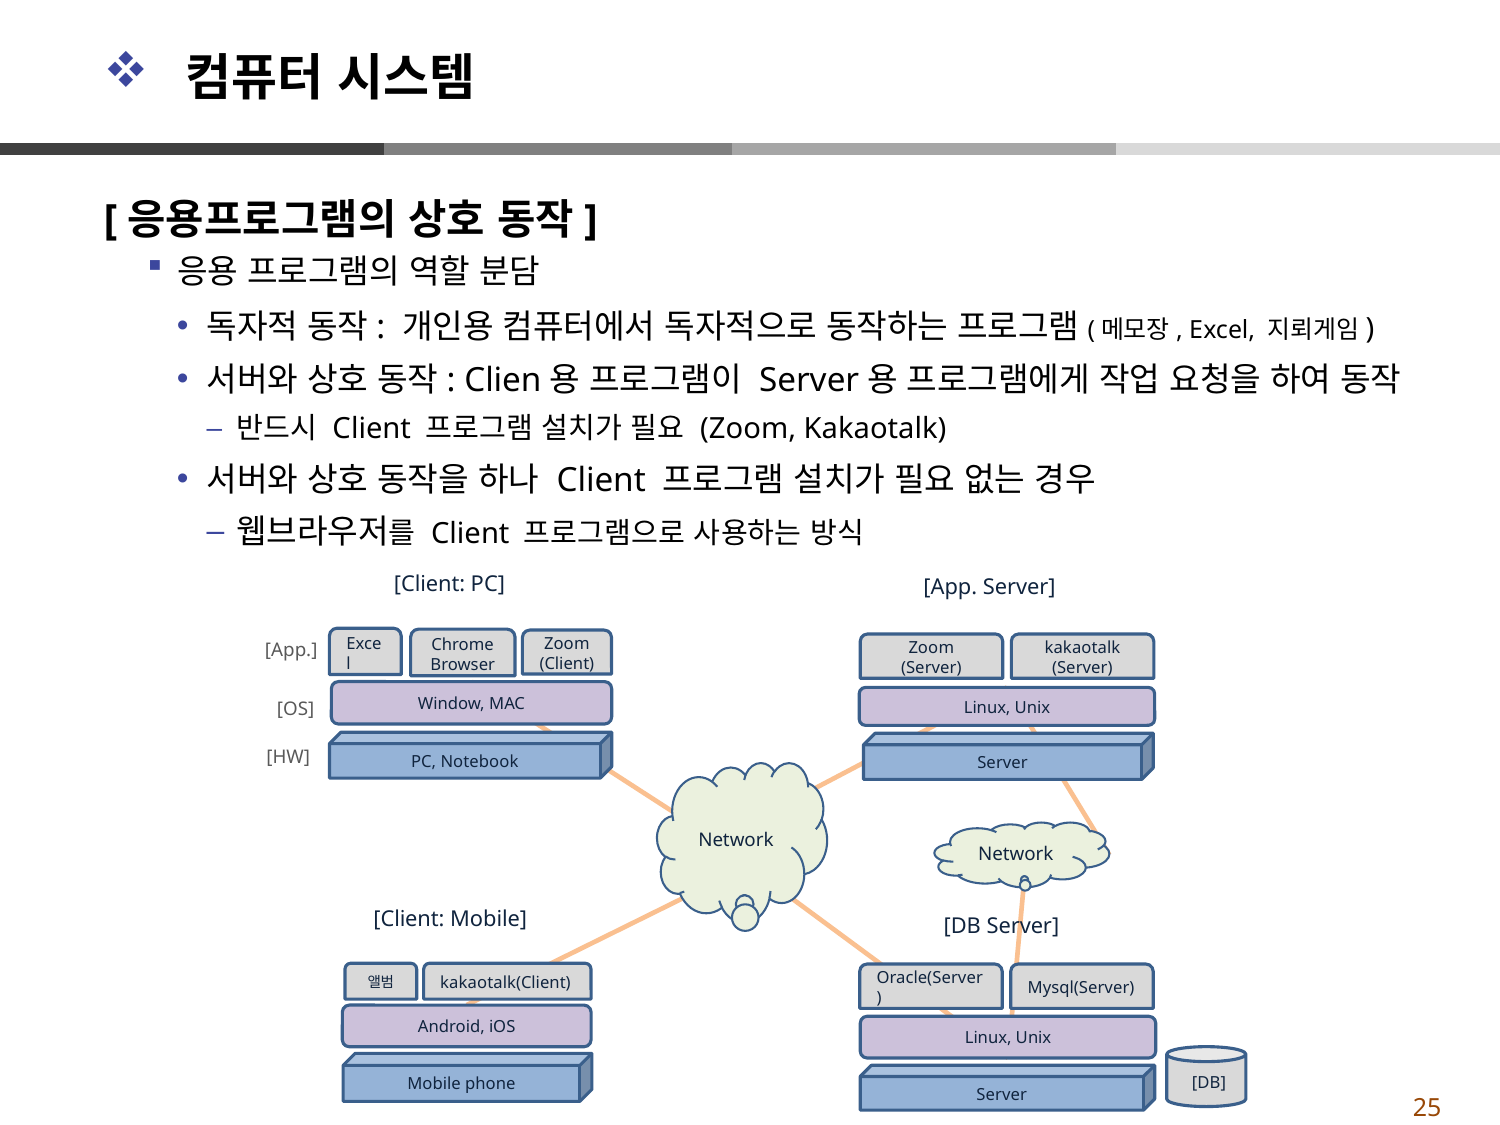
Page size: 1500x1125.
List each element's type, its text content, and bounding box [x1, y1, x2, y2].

title 컴퓨터 시스템 [88, 30, 1400, 121]
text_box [241, 561, 1247, 1111]
list [응용프로그램의 상호 동작] 응용 프로그램의 역할 분담 독자적 동작: 개인용 컴퓨터에서 독자적으로 동작하는 프로그램(메모장, Excel, 지뢰게임) 서버와 상호 동작: Clien용 프로그램이 Server용 프로그램에게 작업 요청을 하여 동작 반드시 Client 프로그램 설치가 필요 (Zoom, Kakaotalk) 서버와 상호 동작을 하나 Client 프로그램 설치가 필요 없는 경우 웹브라우저를 Client 프로그램으로 사용하는 방식 [88, 160, 1495, 563]
